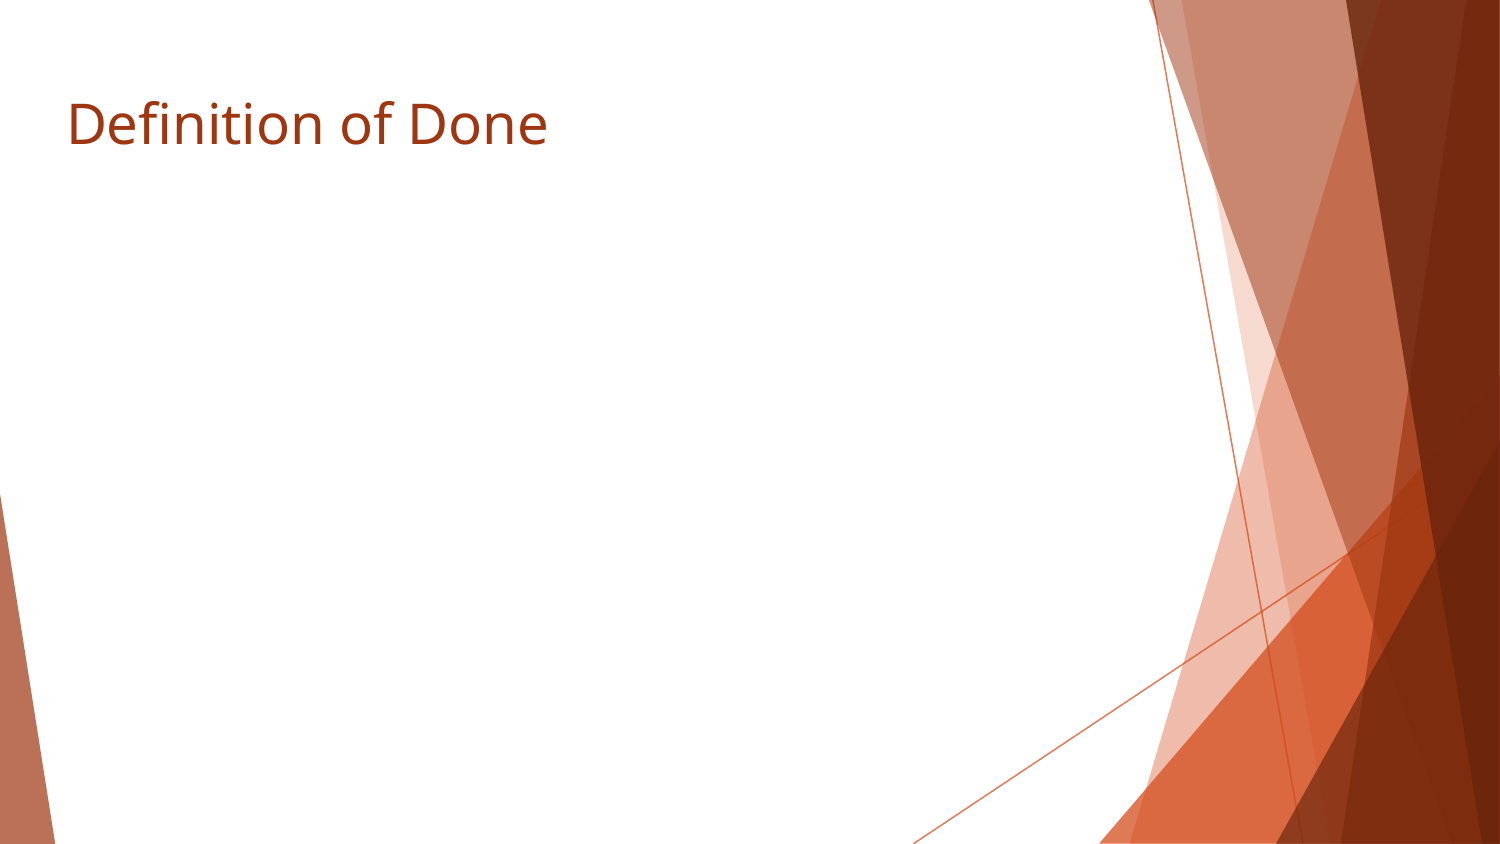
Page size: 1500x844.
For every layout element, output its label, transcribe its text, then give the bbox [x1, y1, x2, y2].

title Definition of Done [51, 72, 1449, 167]
